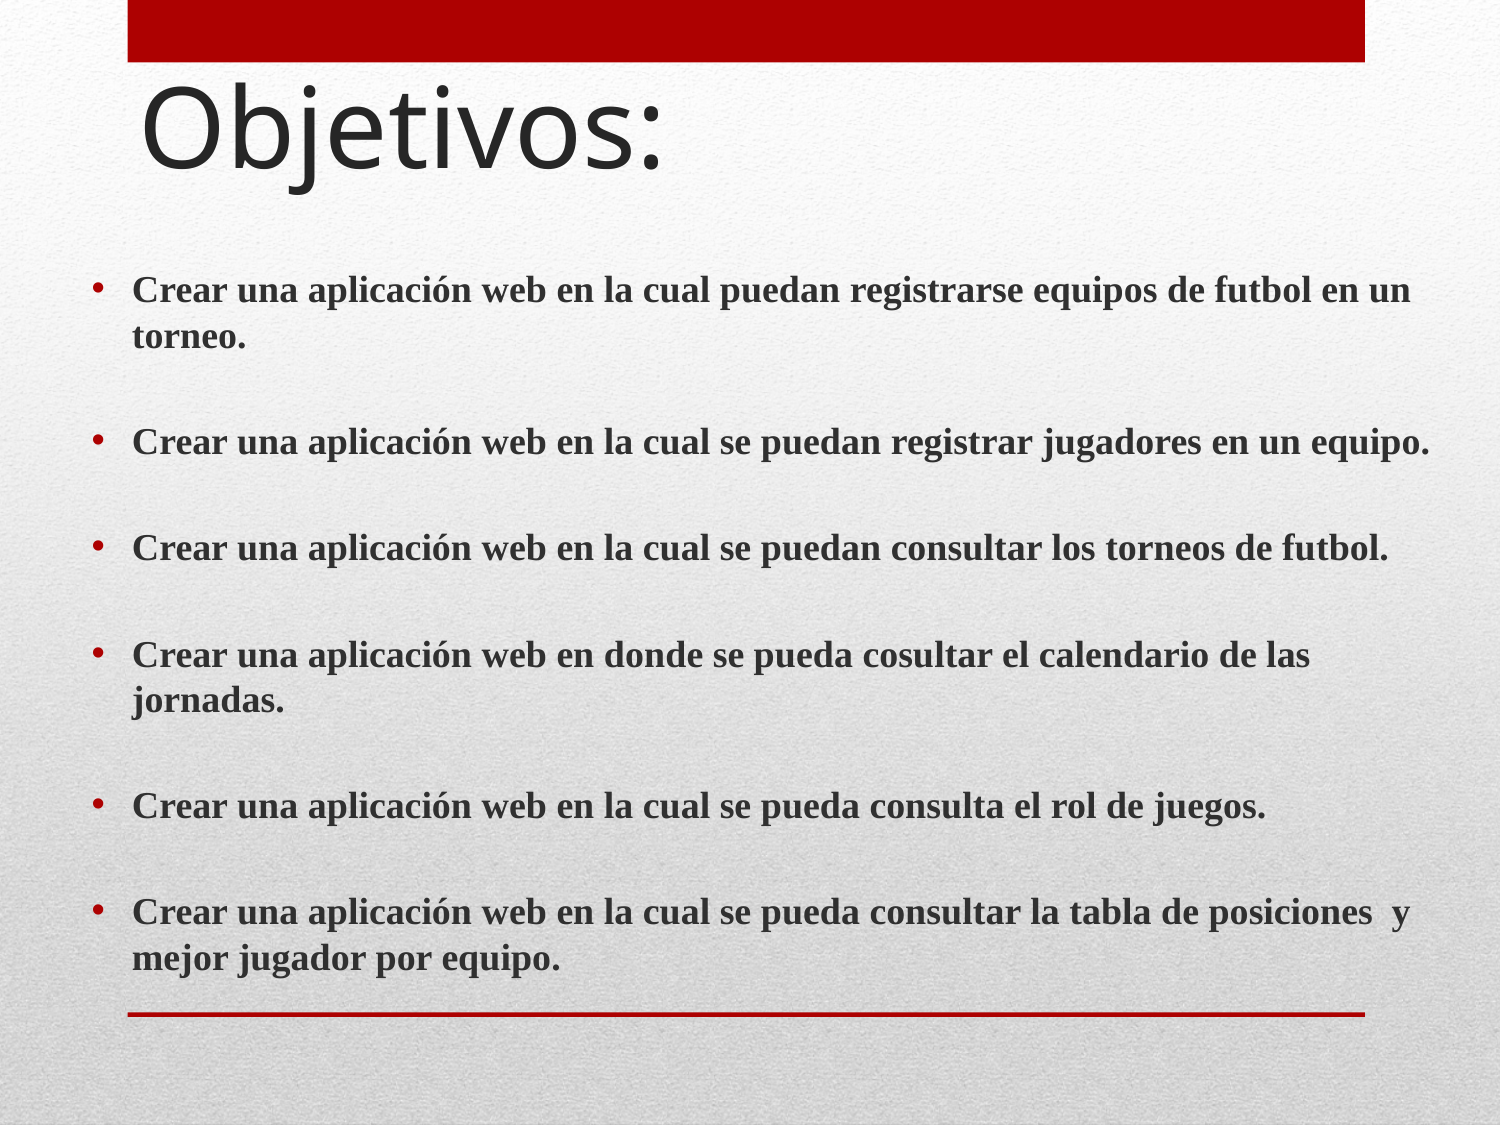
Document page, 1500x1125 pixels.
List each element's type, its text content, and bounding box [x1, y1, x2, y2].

list Crear una aplicación web en la cual puedan registrarse equipos de futbol en un torneo. Crear una aplicación web en la cual se puedan registrar jugadores en un equipo. Crear una aplicación web en la cual se puedan consultar los torneos de futbol. Crear una aplicación web en donde se pueda cosultar el calendario de las jornadas. Crear una aplicación web en la cual se pueda consulta el rol de juegos. Crear una aplicación web en la cual se pueda consultar la tabla de posiciones y mejor jugador por equipo. [76, 231, 1447, 1012]
title Objetivos: [123, 42, 1237, 199]
